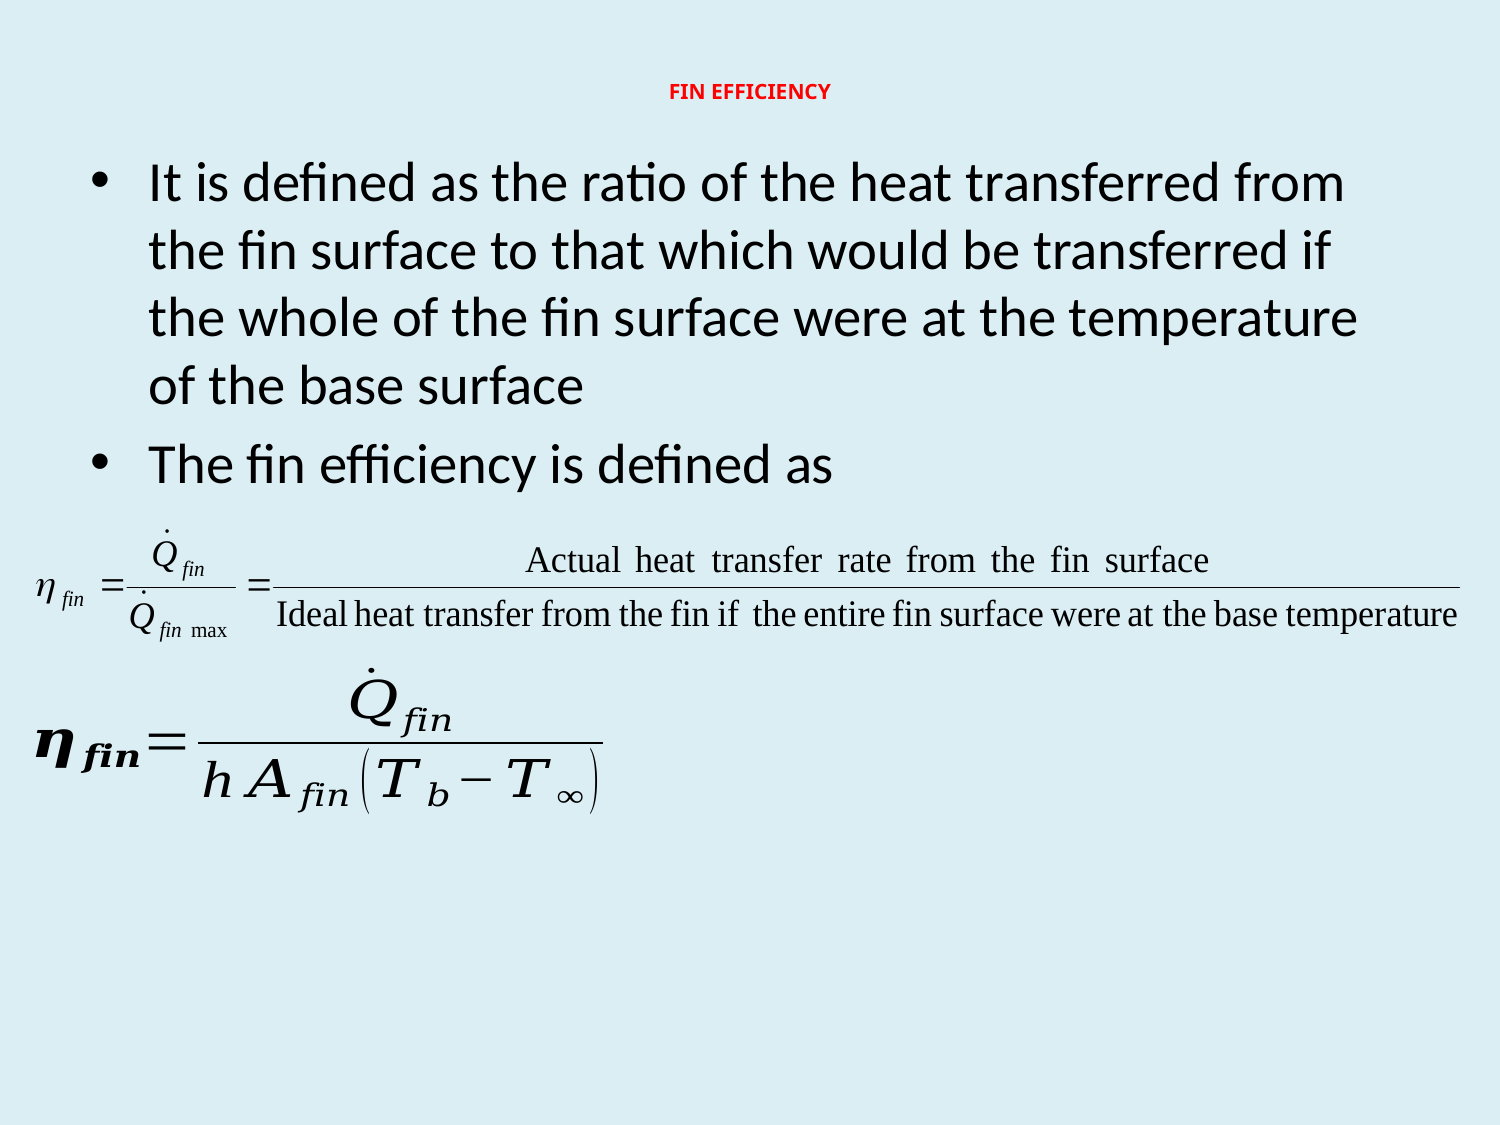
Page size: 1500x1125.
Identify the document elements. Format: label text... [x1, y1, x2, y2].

title FIN EFFICIENCY [75, 45, 1425, 138]
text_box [31, 524, 1469, 651]
